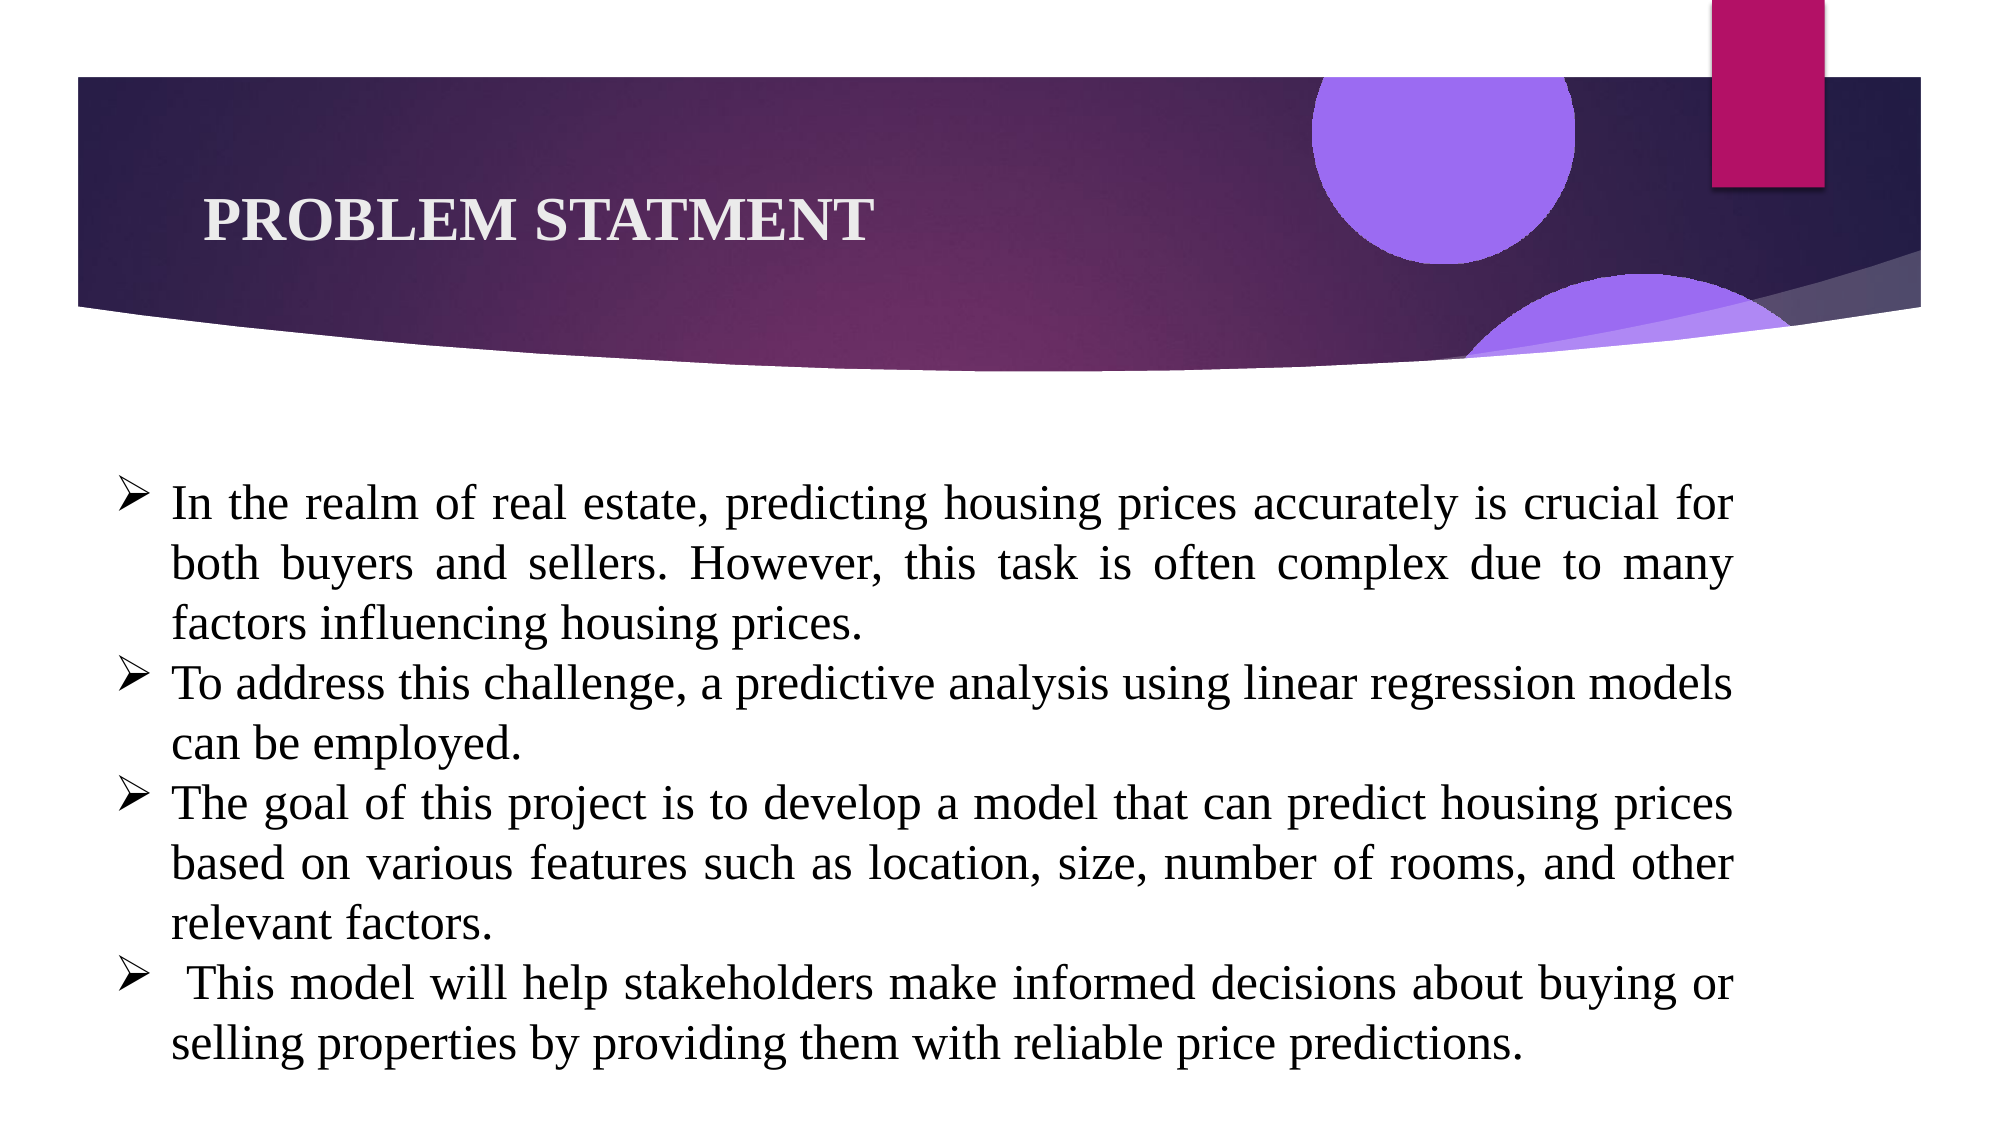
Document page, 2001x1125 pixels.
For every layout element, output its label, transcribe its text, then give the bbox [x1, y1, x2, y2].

title PROBLEM STATMENT [201, 175, 888, 366]
picture [79, 0, 1920, 371]
text_box In the realm of real estate, predicting housing prices accurately is crucial for both buyers and sellers. However, this task is often complex due to many factors influencing housing prices. To address this challenge, a predictive analysis using linear regression models can be employed. The goal of this project is to develop a model that can predict housing prices based on various features such as location, size, number of rooms, and other relevant factors. This model will help stakeholders make informed decisions about buying or selling properties by providing them with reliable price predictions. [99, 462, 1750, 1078]
